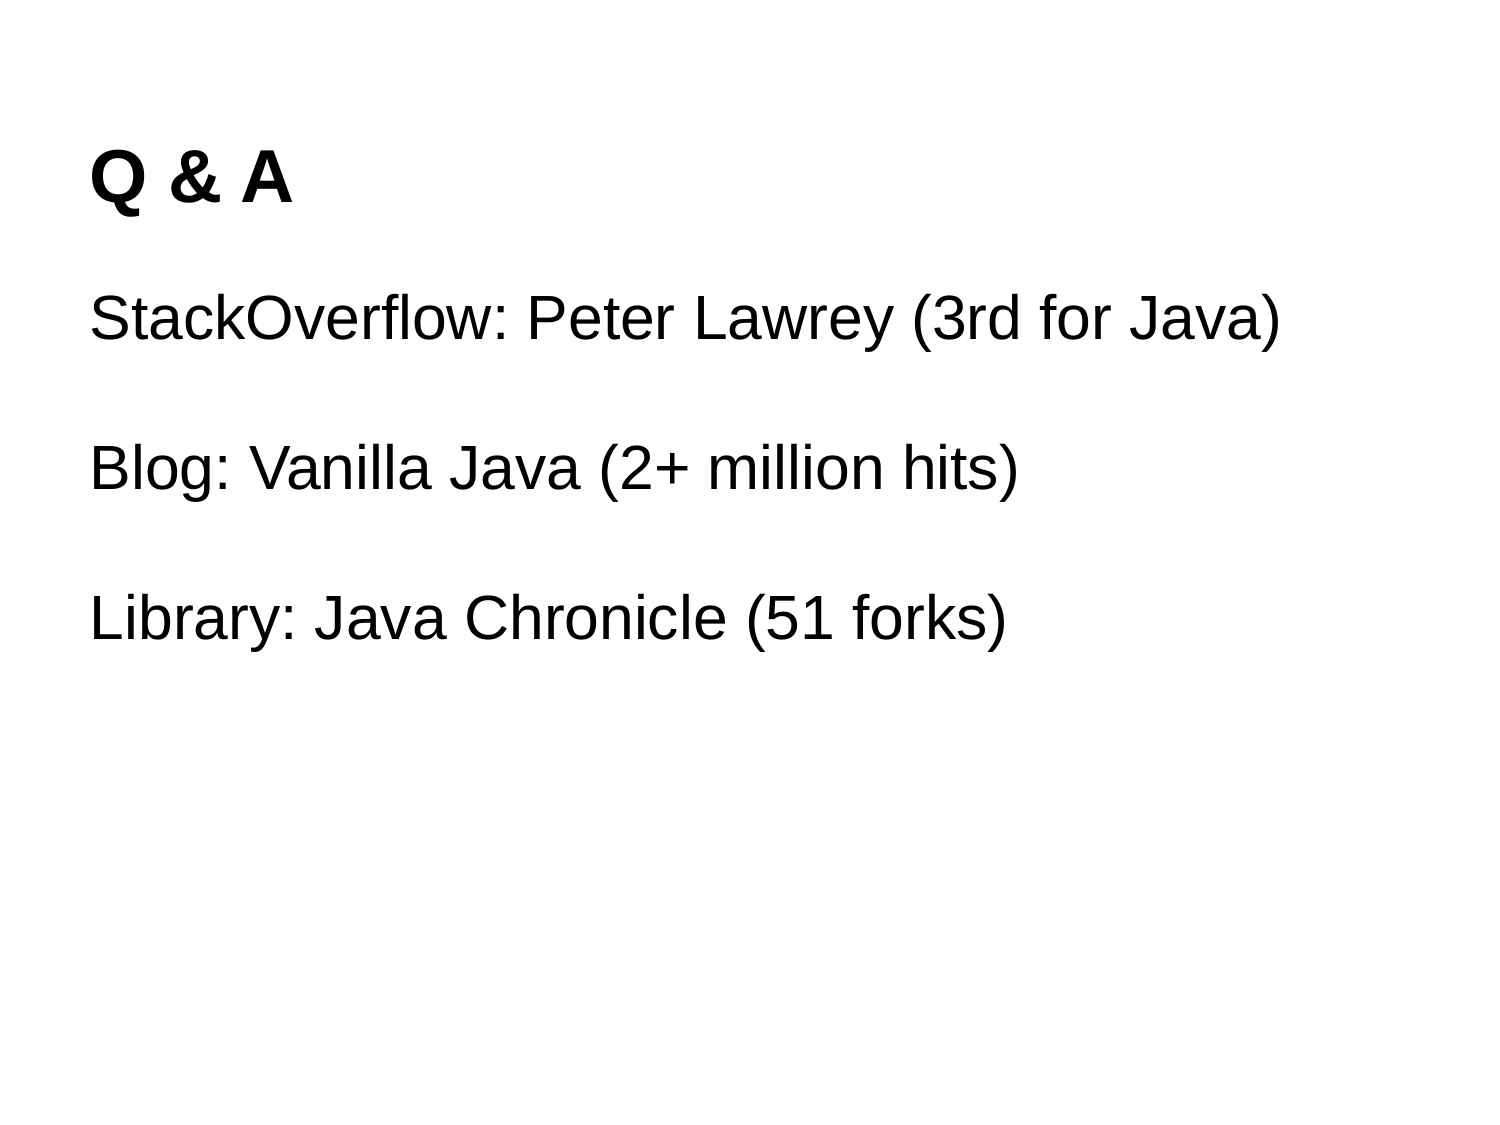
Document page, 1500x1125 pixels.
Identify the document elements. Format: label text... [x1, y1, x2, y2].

text_box Q & A [74, 45, 1425, 233]
text_box StackOverflow: Peter Lawrey (3rd for Java) Blog: Vanilla Java (2+ million hits) Library: Java Chronicle (51 forks) [74, 262, 1425, 1078]
